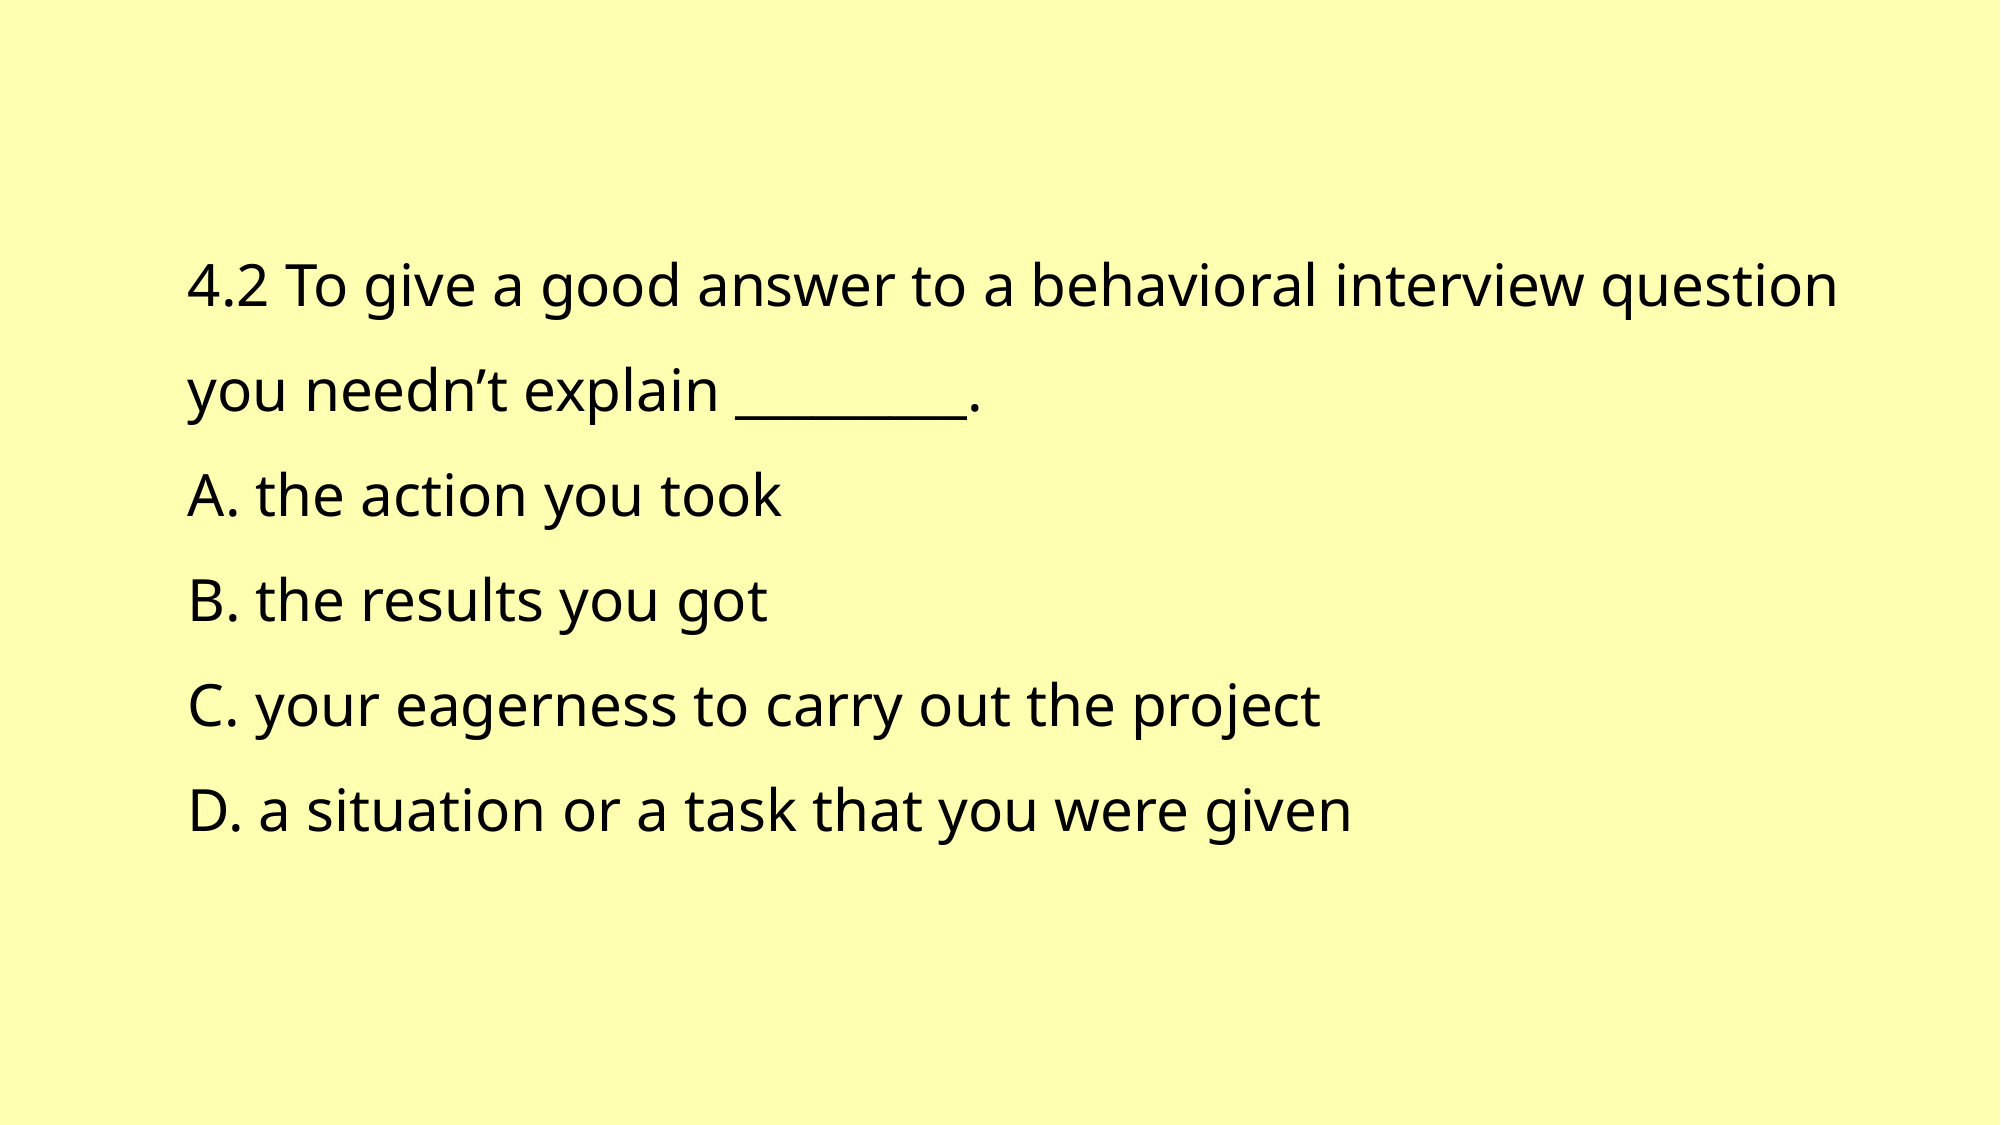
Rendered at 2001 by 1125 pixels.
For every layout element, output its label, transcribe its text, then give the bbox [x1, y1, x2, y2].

title 4.2 To give a good answer to a behavioral interview question you needn’t explain _________. A. the action you took B. the results you got C. your eagerness to carry out the project D. a situation or a task that you were given [172, 393, 1870, 851]
